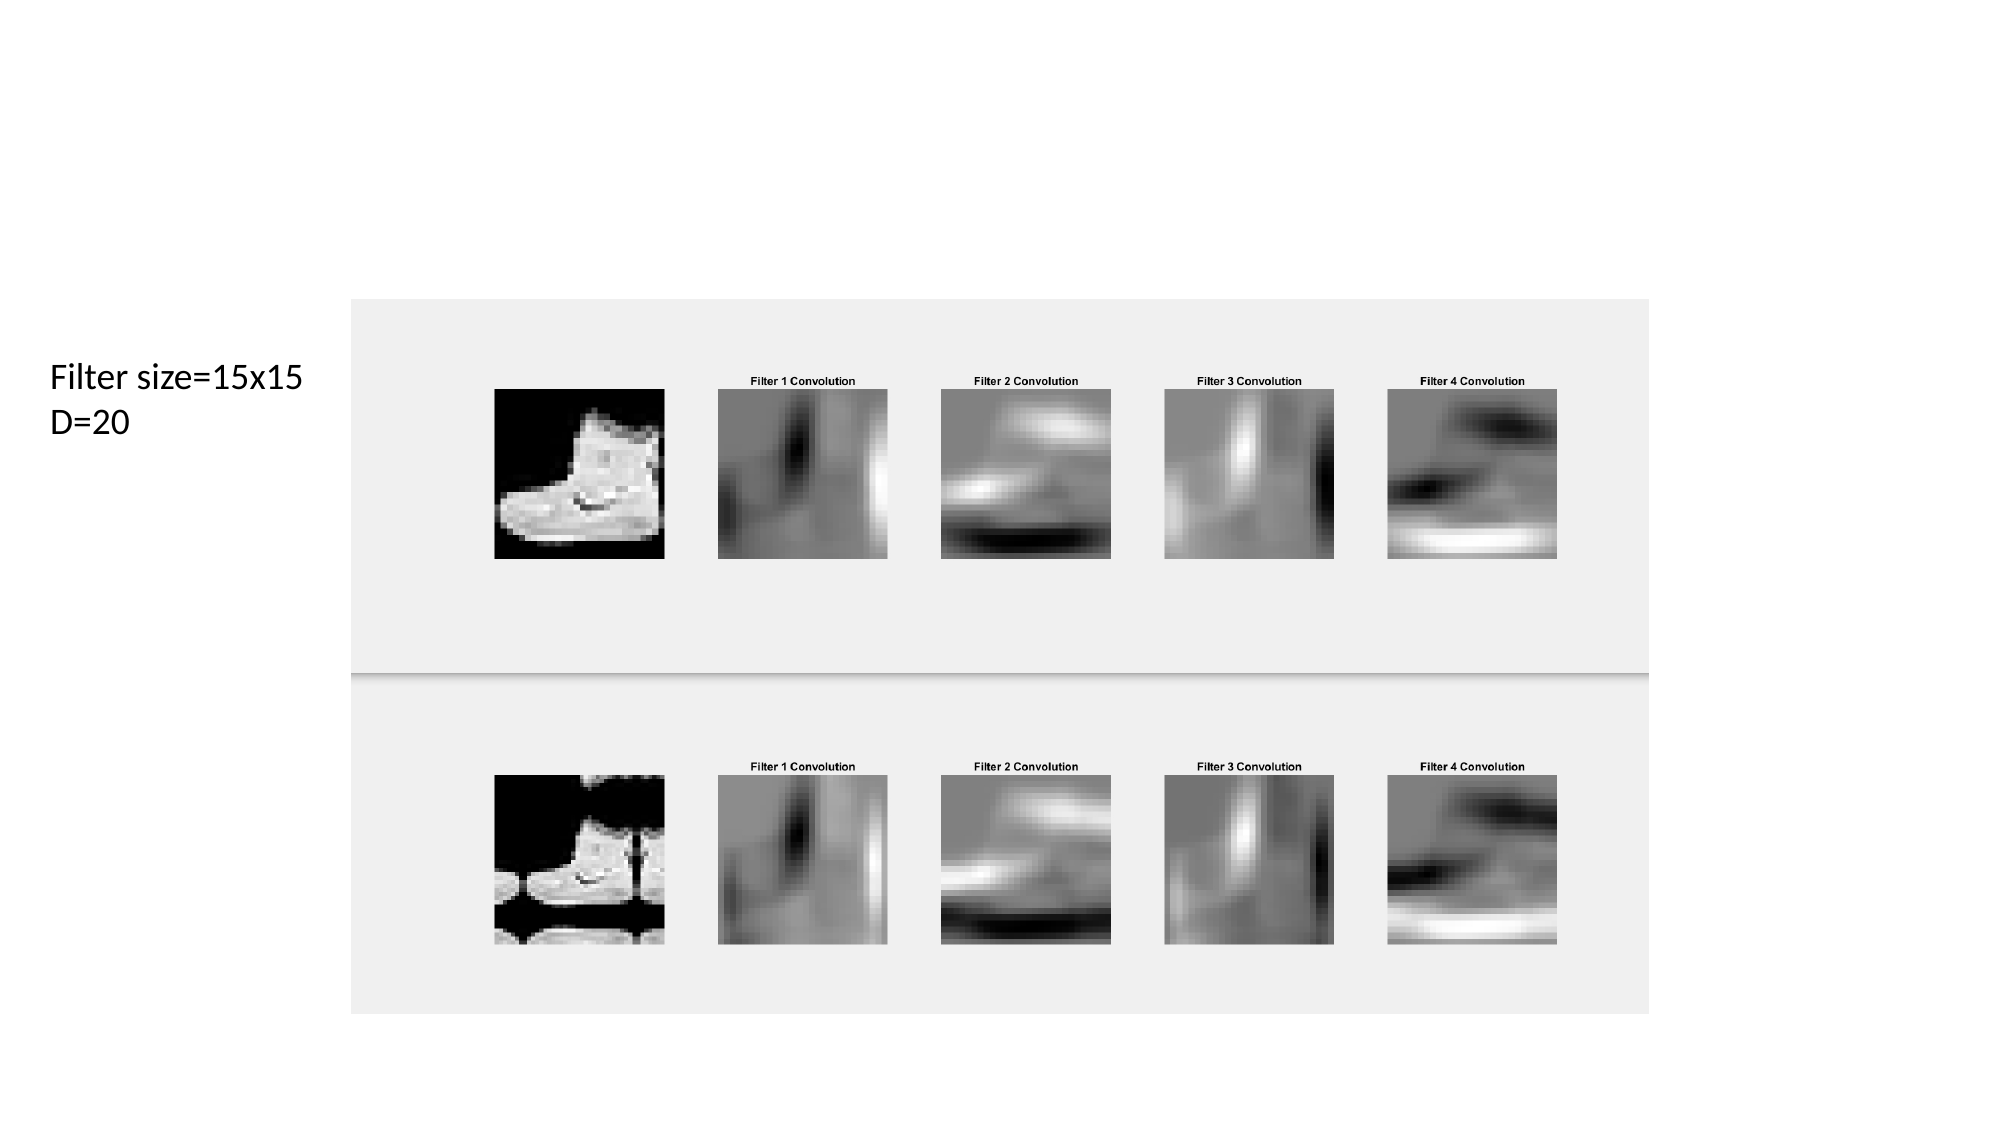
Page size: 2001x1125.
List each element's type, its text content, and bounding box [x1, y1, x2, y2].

text_box Filter size=15x15 D=20 [35, 344, 330, 450]
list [351, 299, 1649, 1014]
